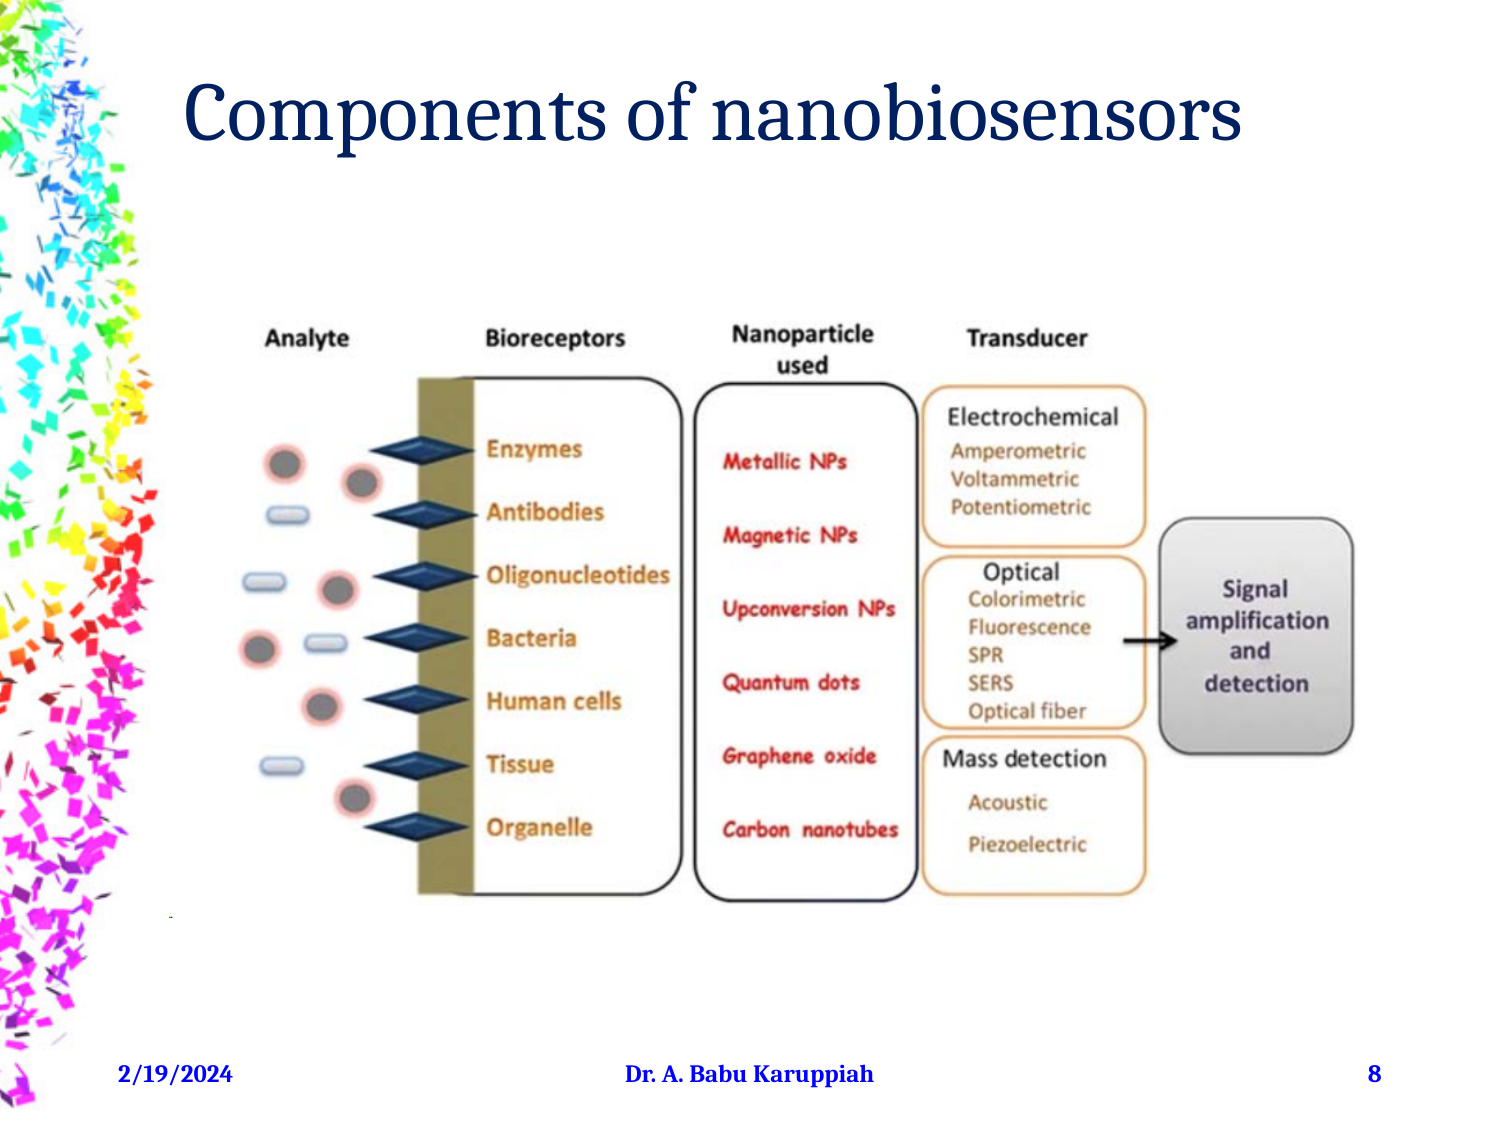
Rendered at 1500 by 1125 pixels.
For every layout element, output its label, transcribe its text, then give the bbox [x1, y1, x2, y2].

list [169, 288, 1398, 918]
footer Dr. A. Babu Karuppiah [496, 1042, 1004, 1103]
title Components of nanobiosensors [169, 59, 1397, 167]
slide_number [103, 1042, 441, 1103]
slide_number ‹#› [1059, 1042, 1397, 1103]
